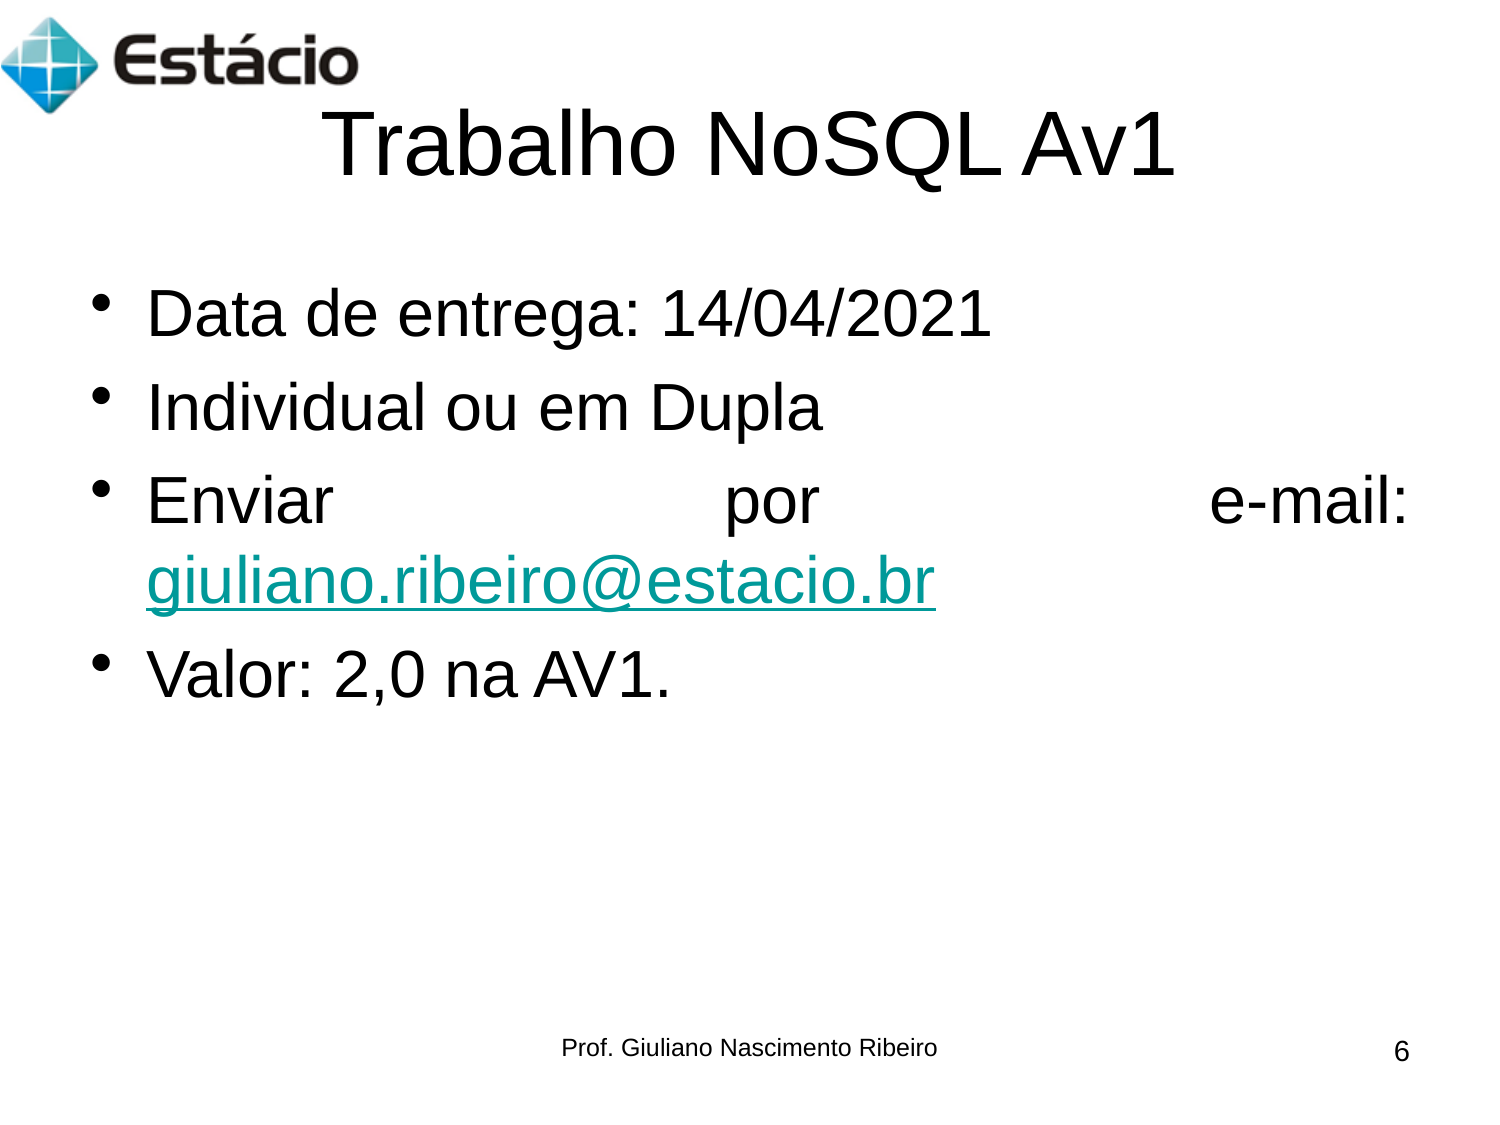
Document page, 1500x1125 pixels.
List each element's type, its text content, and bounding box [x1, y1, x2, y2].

footer Prof. Giuliano Nascimento Ribeiro [512, 1024, 988, 1103]
slide_number 6 [1074, 1024, 1426, 1103]
picture [1, 10, 363, 124]
list Data de entrega: 14/04/2021 Individual ou em Dupla Enviar por e-mail: giuliano.ribeiro@estacio.br Valor: 2,0 na AV1. [75, 262, 1425, 1005]
title Trabalho NoSQL Av1 [75, 45, 1425, 233]
